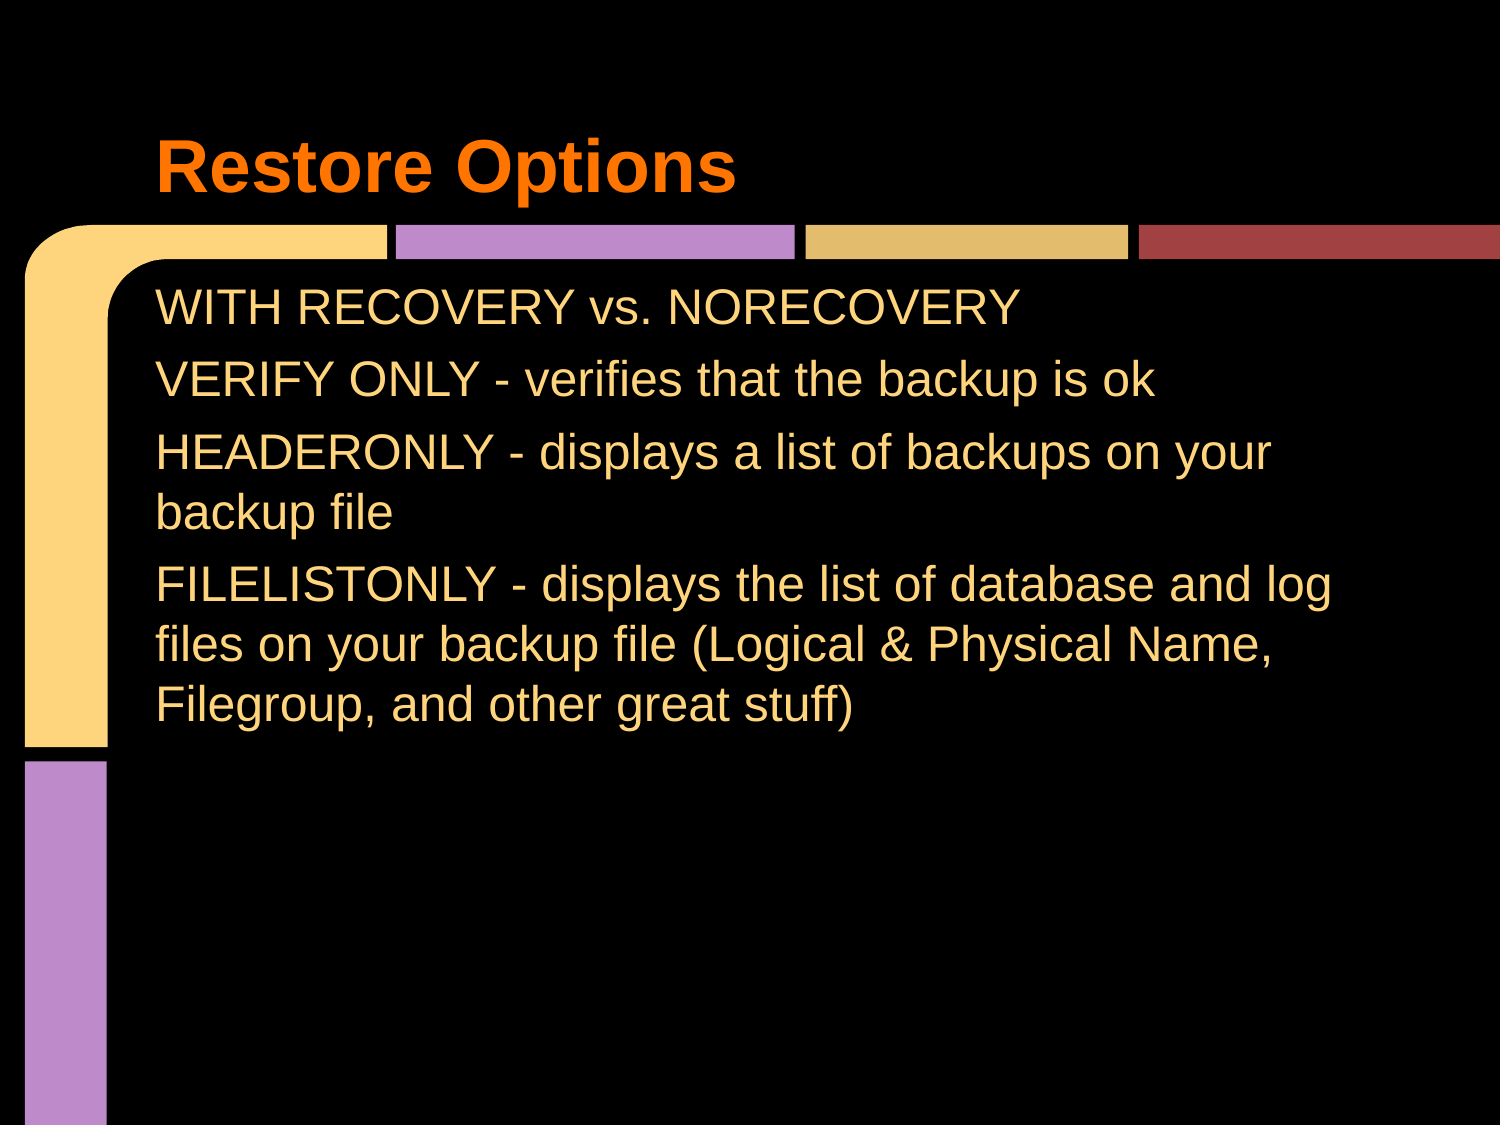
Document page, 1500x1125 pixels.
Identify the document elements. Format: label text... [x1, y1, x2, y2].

list WITH RECOVERY vs. NORECOVERY VERIFY ONLY - verifies that the backup is ok HEADERONLY - displays a list of backups on your backup file FILELISTONLY - displays the list of database and log files on your backup file (Logical & Physical Name, Filegroup, and other great stuff) [140, 259, 1425, 1078]
title Restore Options [140, 35, 1425, 223]
